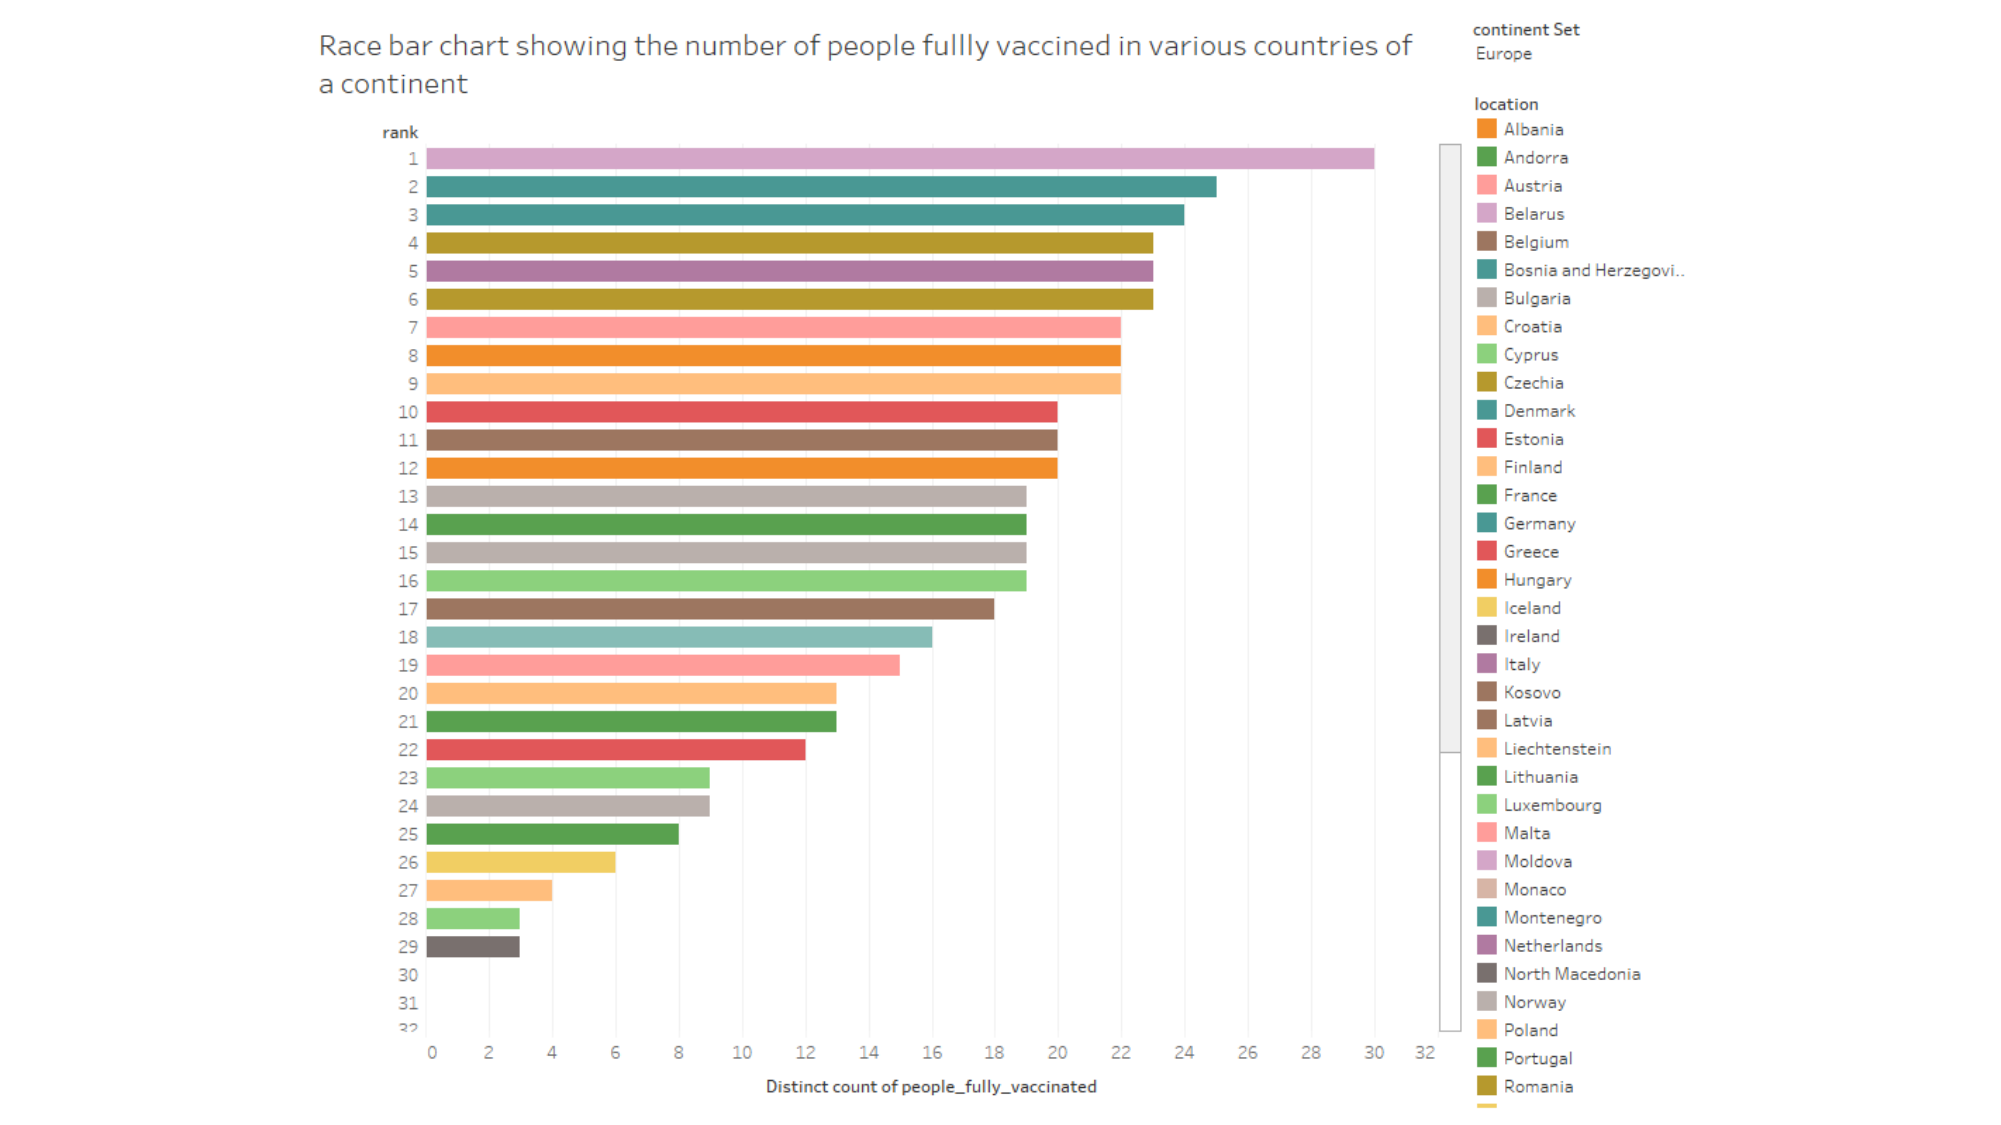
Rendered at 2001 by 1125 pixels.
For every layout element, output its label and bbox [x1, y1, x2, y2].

picture [296, 0, 1704, 1125]
